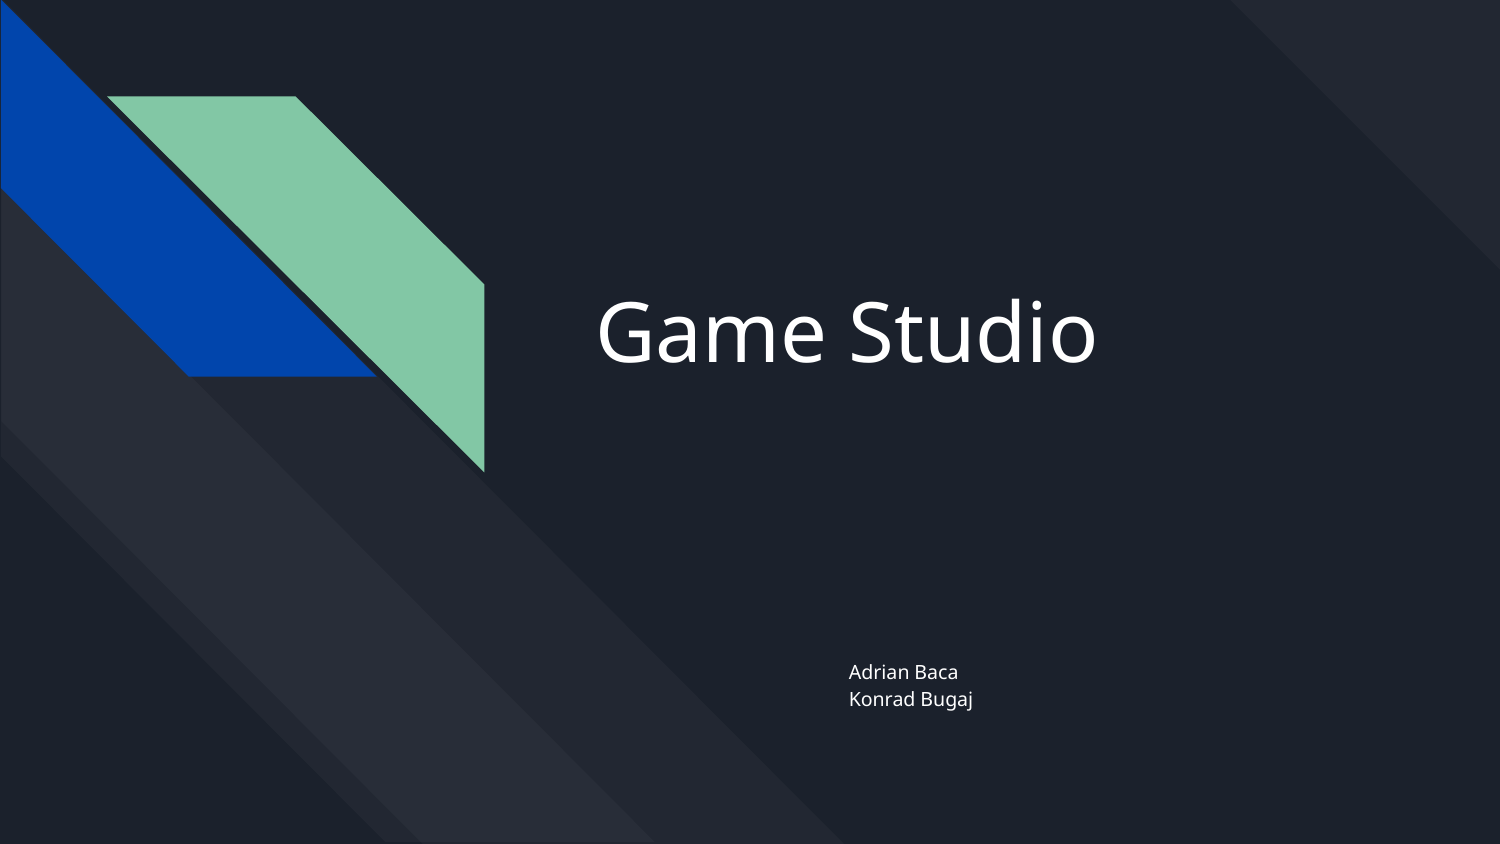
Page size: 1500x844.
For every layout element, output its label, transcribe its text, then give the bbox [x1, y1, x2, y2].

title Game Studio [580, 258, 1404, 518]
subtitle Adrian Baca Konrad Bugaj [833, 643, 1404, 727]
